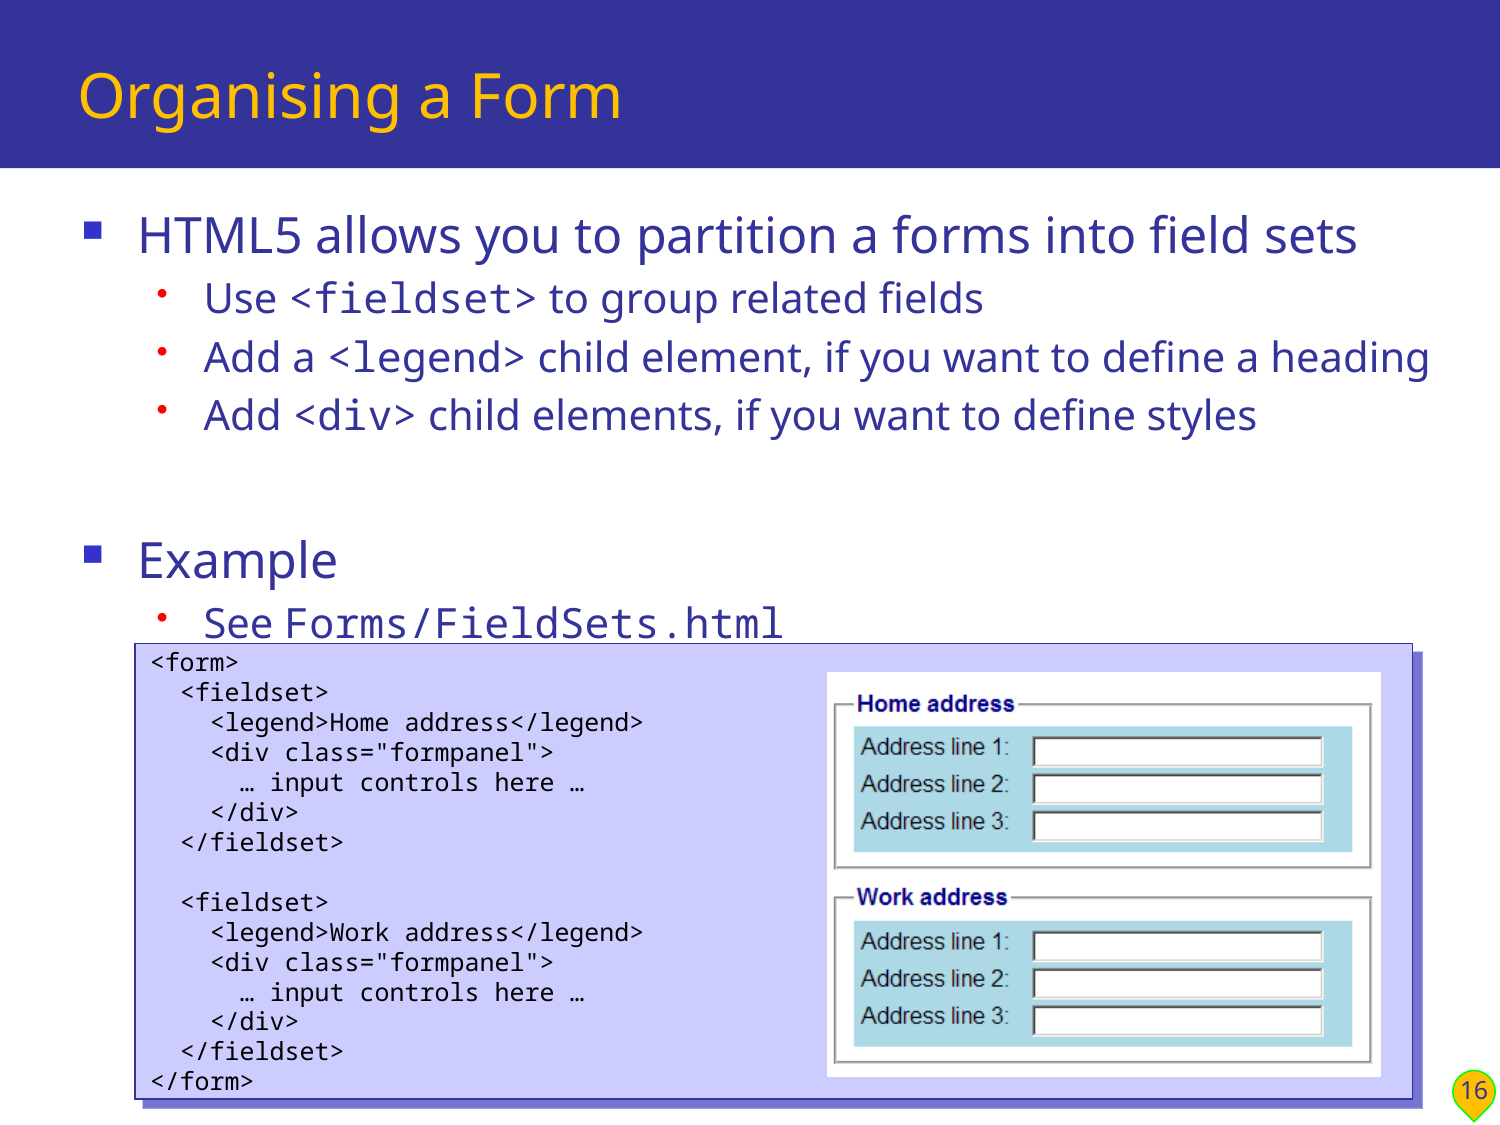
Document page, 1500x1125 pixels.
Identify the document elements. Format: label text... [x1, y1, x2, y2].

footer 16 [1431, 1040, 1500, 1117]
text_box <form> <fieldset> <legend>Home address</legend> <div class="formpanel"> … input controls here … </div> </fieldset> <fieldset> <legend>Work address</legend> <div class="formpanel"> … input controls here … </div> </fieldset> </form> [134, 643, 1413, 1099]
picture [826, 672, 1381, 1077]
title Organising a Form [61, 24, 1465, 139]
list HTML5 allows you to partition a forms into field sets Use <fieldset> to group related fields Add a <legend> child element, if you want to define a heading Add <div> child elements, if you want to define styles Example See Forms/FieldSets.html [66, 196, 1460, 1007]
